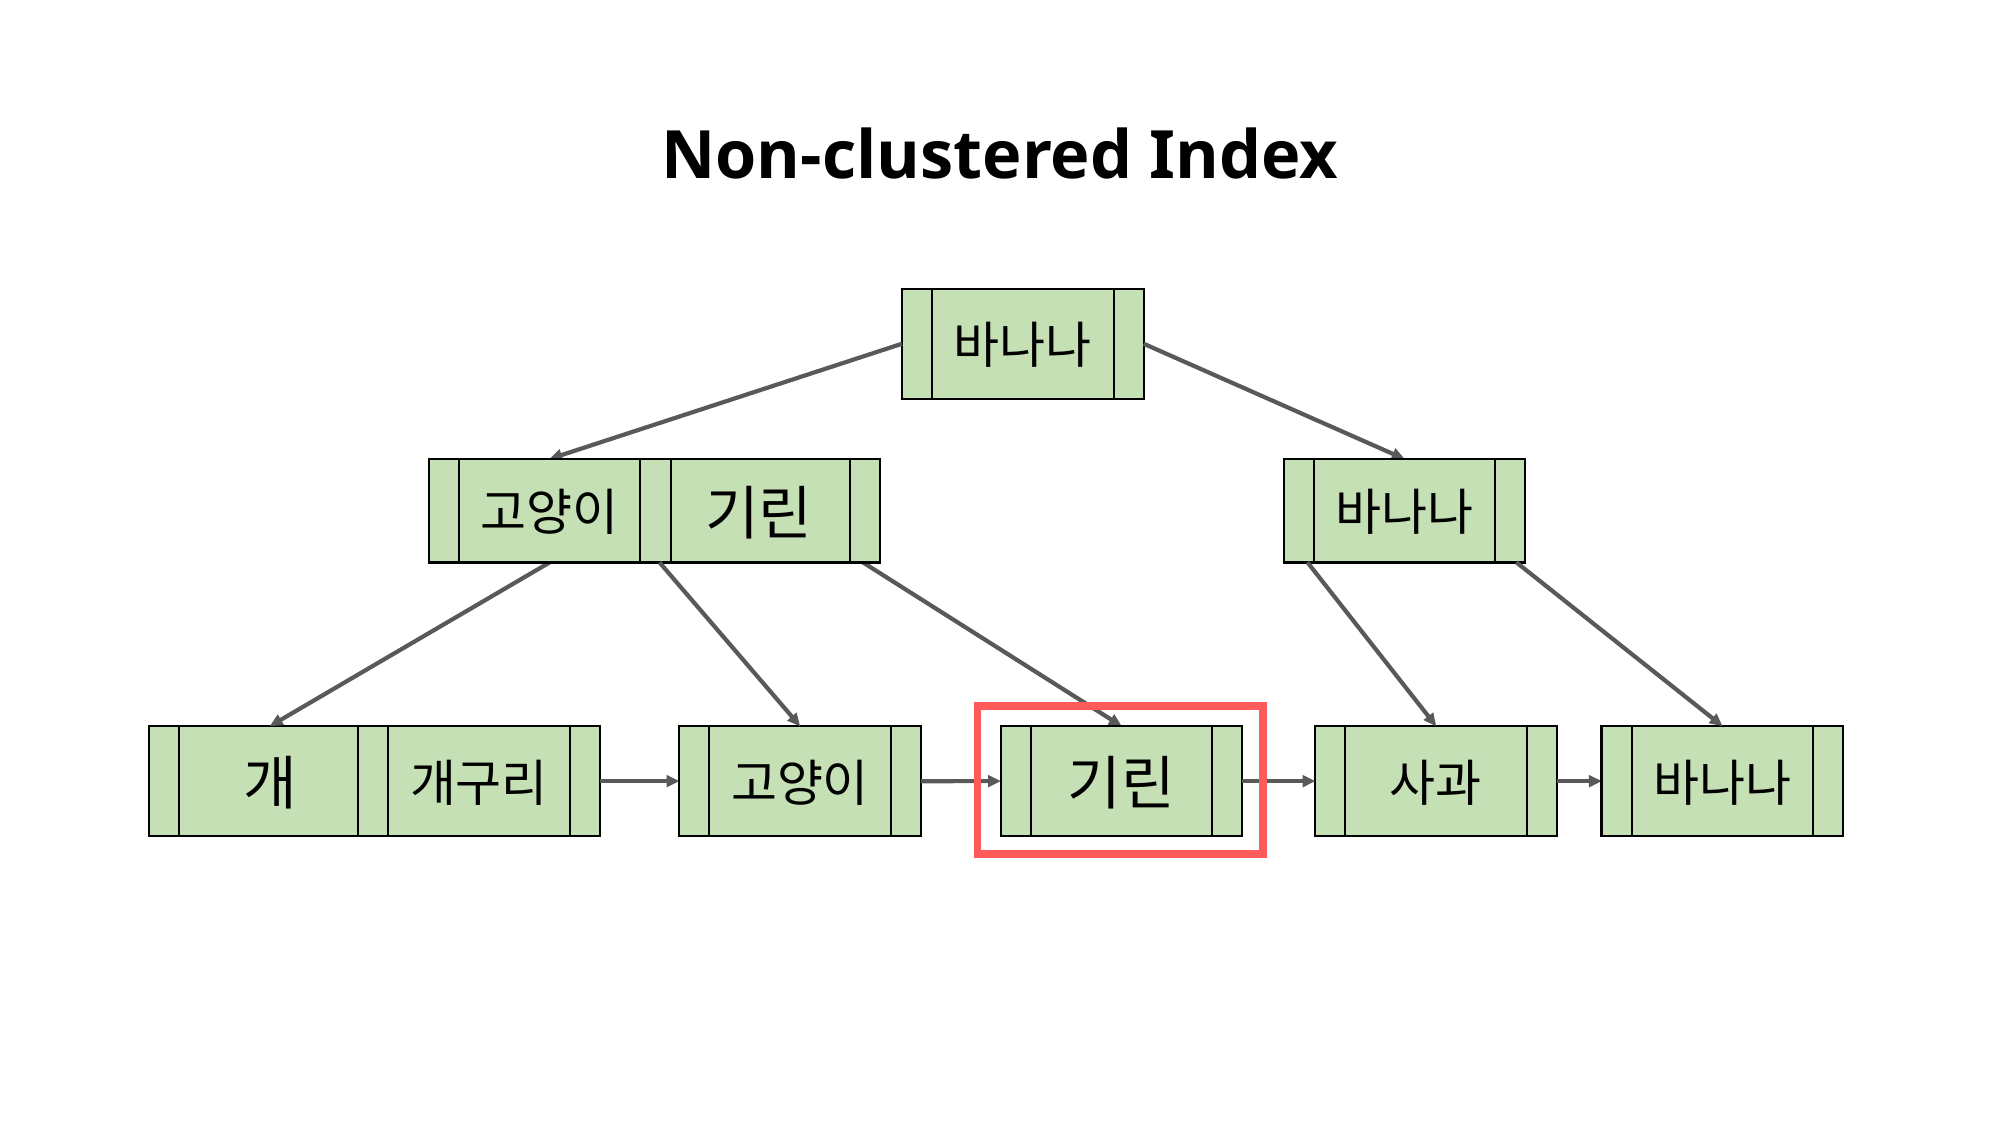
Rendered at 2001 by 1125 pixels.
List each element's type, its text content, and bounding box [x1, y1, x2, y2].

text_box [1143, 343, 1405, 459]
title Non-clustered Index [606, 81, 1394, 232]
text_box 사과 [1314, 725, 1558, 837]
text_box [863, 562, 1122, 726]
text_box 개 [148, 725, 357, 837]
text_box 바나나 [1283, 458, 1526, 564]
text_box 고양이 [428, 458, 672, 564]
text_box 바나나 [1600, 725, 1844, 837]
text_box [270, 562, 550, 726]
text_box 고양이 [678, 725, 922, 837]
text_box 개구리 [357, 725, 601, 837]
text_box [659, 562, 800, 726]
text_box 바나나 [901, 288, 1145, 400]
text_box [1516, 562, 1723, 726]
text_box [1307, 562, 1437, 726]
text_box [549, 343, 902, 459]
text_box 기린 [672, 459, 881, 564]
text_box [976, 705, 1264, 855]
